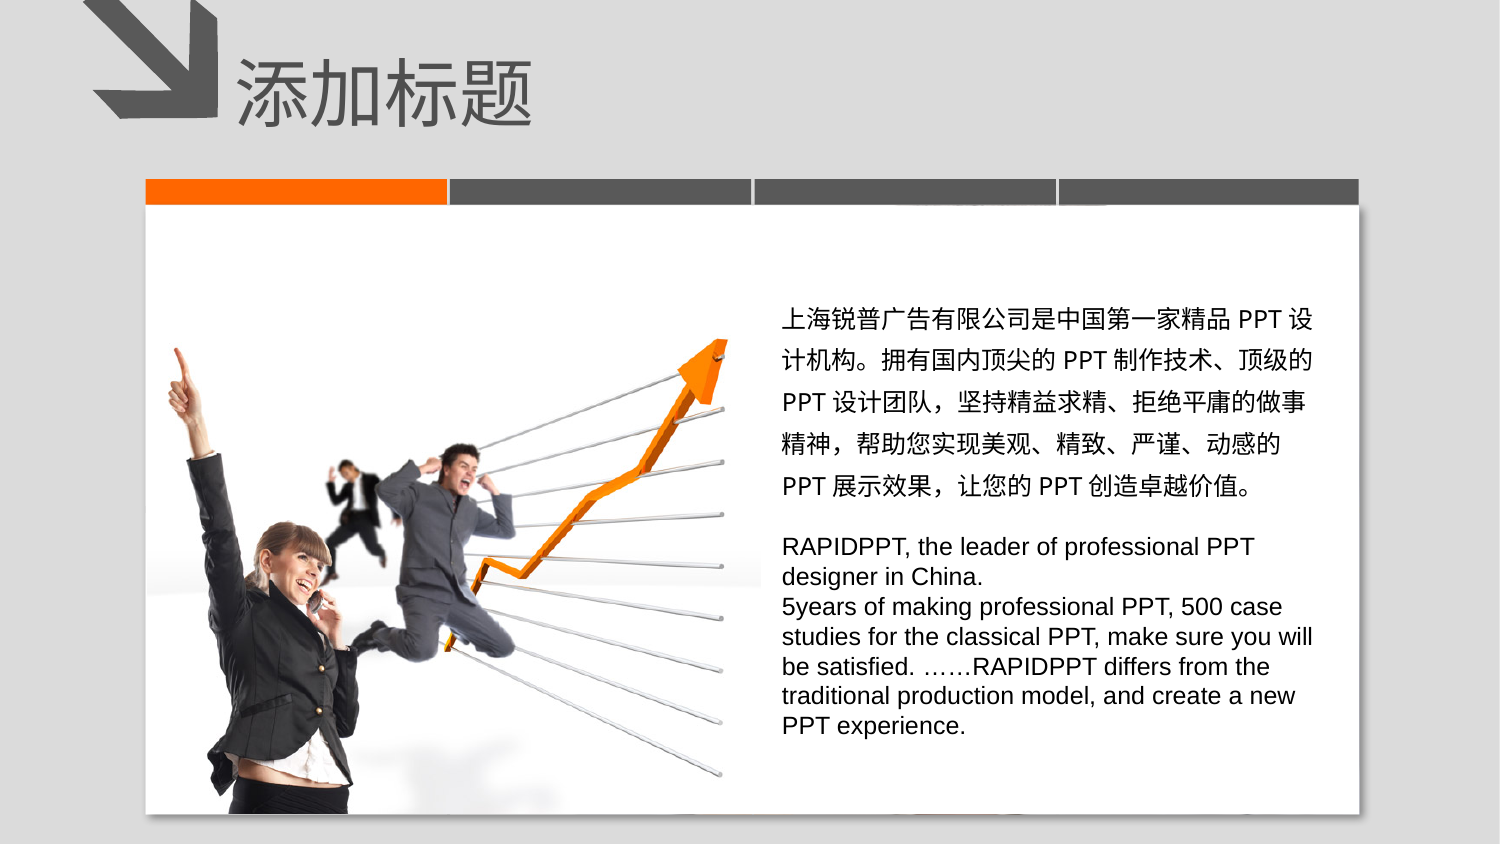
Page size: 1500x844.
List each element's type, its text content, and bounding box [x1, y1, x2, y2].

text_box 添加标题 [219, 38, 550, 144]
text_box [766, 284, 1353, 751]
picture [120, 0, 190, 69]
picture [0, 0, 1500, 844]
